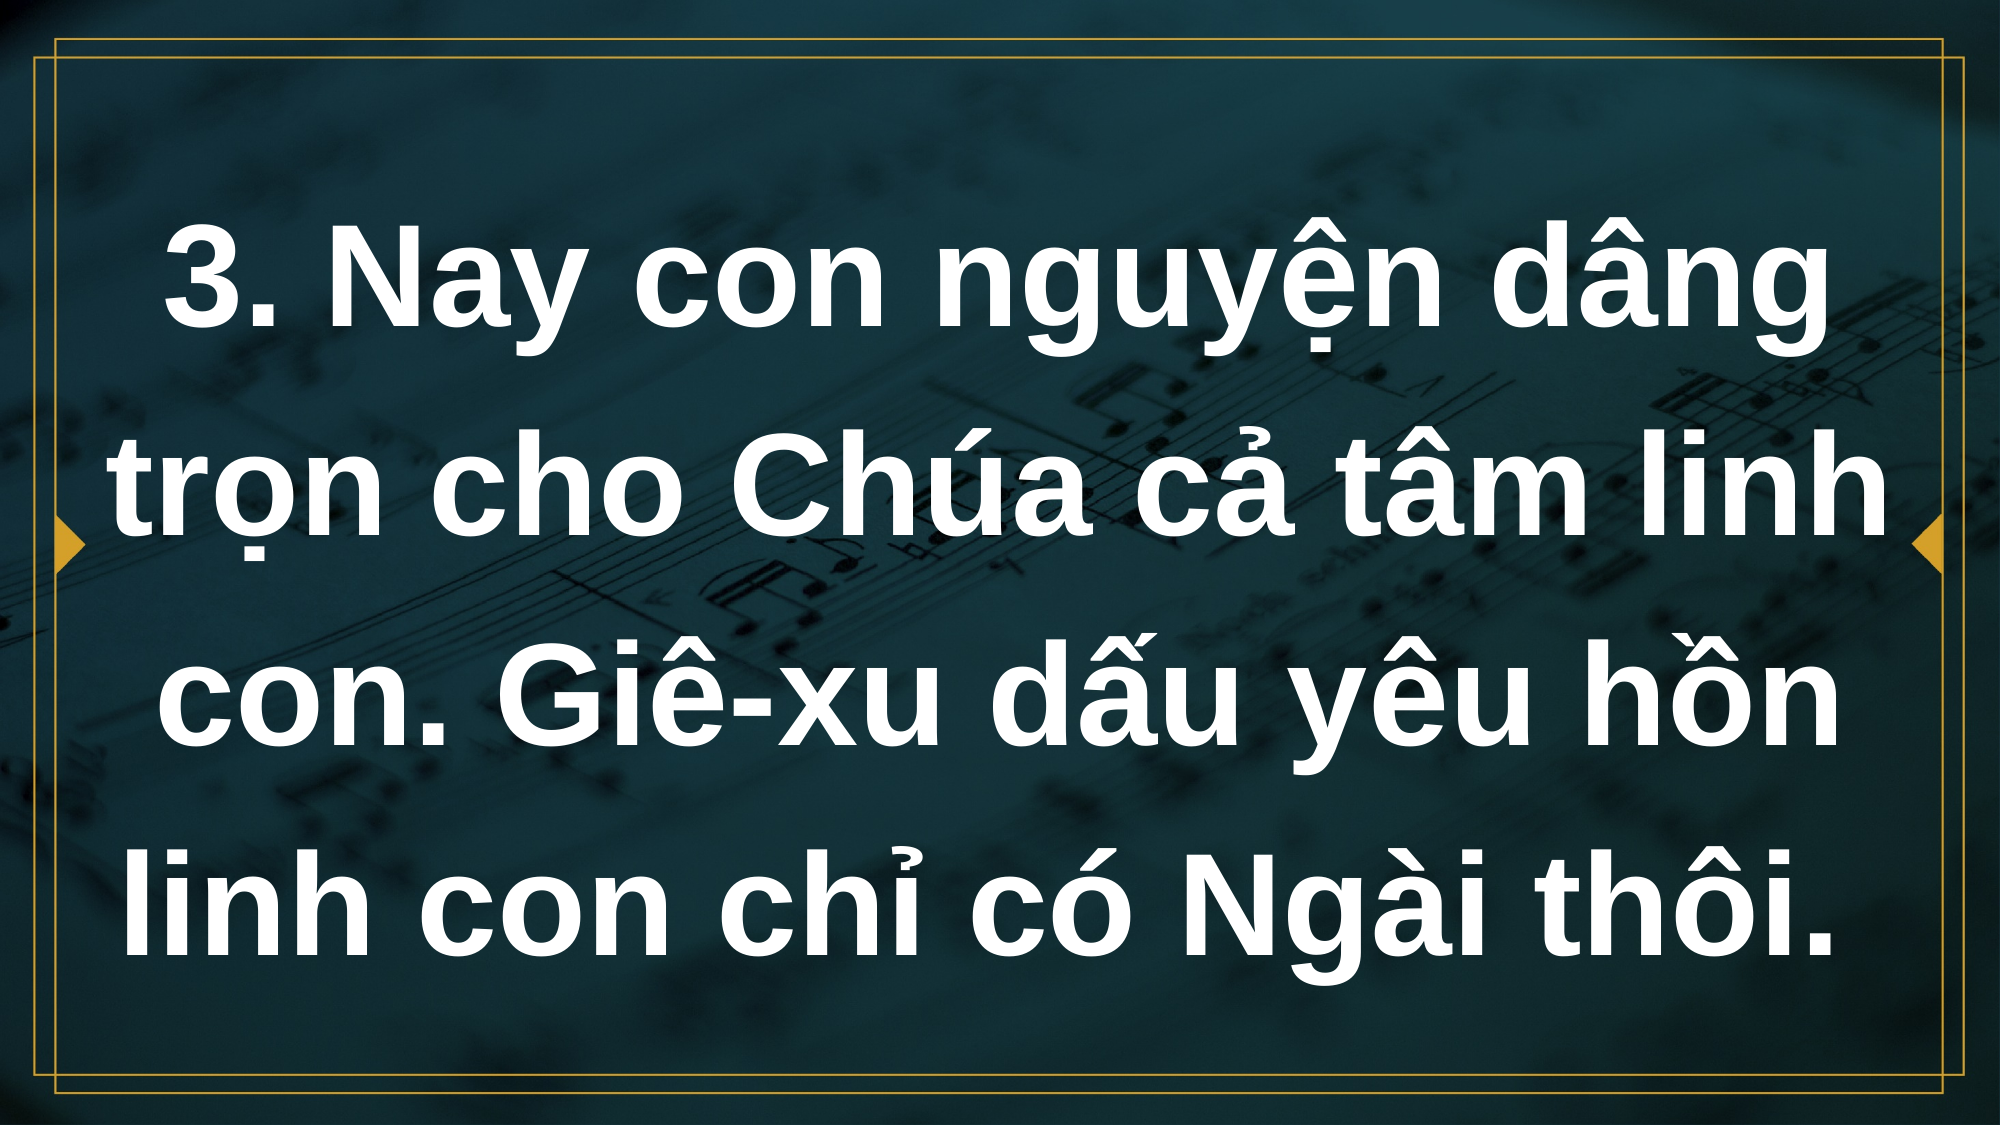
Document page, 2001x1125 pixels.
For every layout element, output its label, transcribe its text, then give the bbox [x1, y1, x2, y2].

title 3. Nay con nguyện dâng trọn cho Chúa cả tâm linh con. Giê-xu dấu yêu hồn linh con chỉ có Ngài thôi. [55, 53, 1945, 1077]
picture [0, 0, 2000, 1125]
